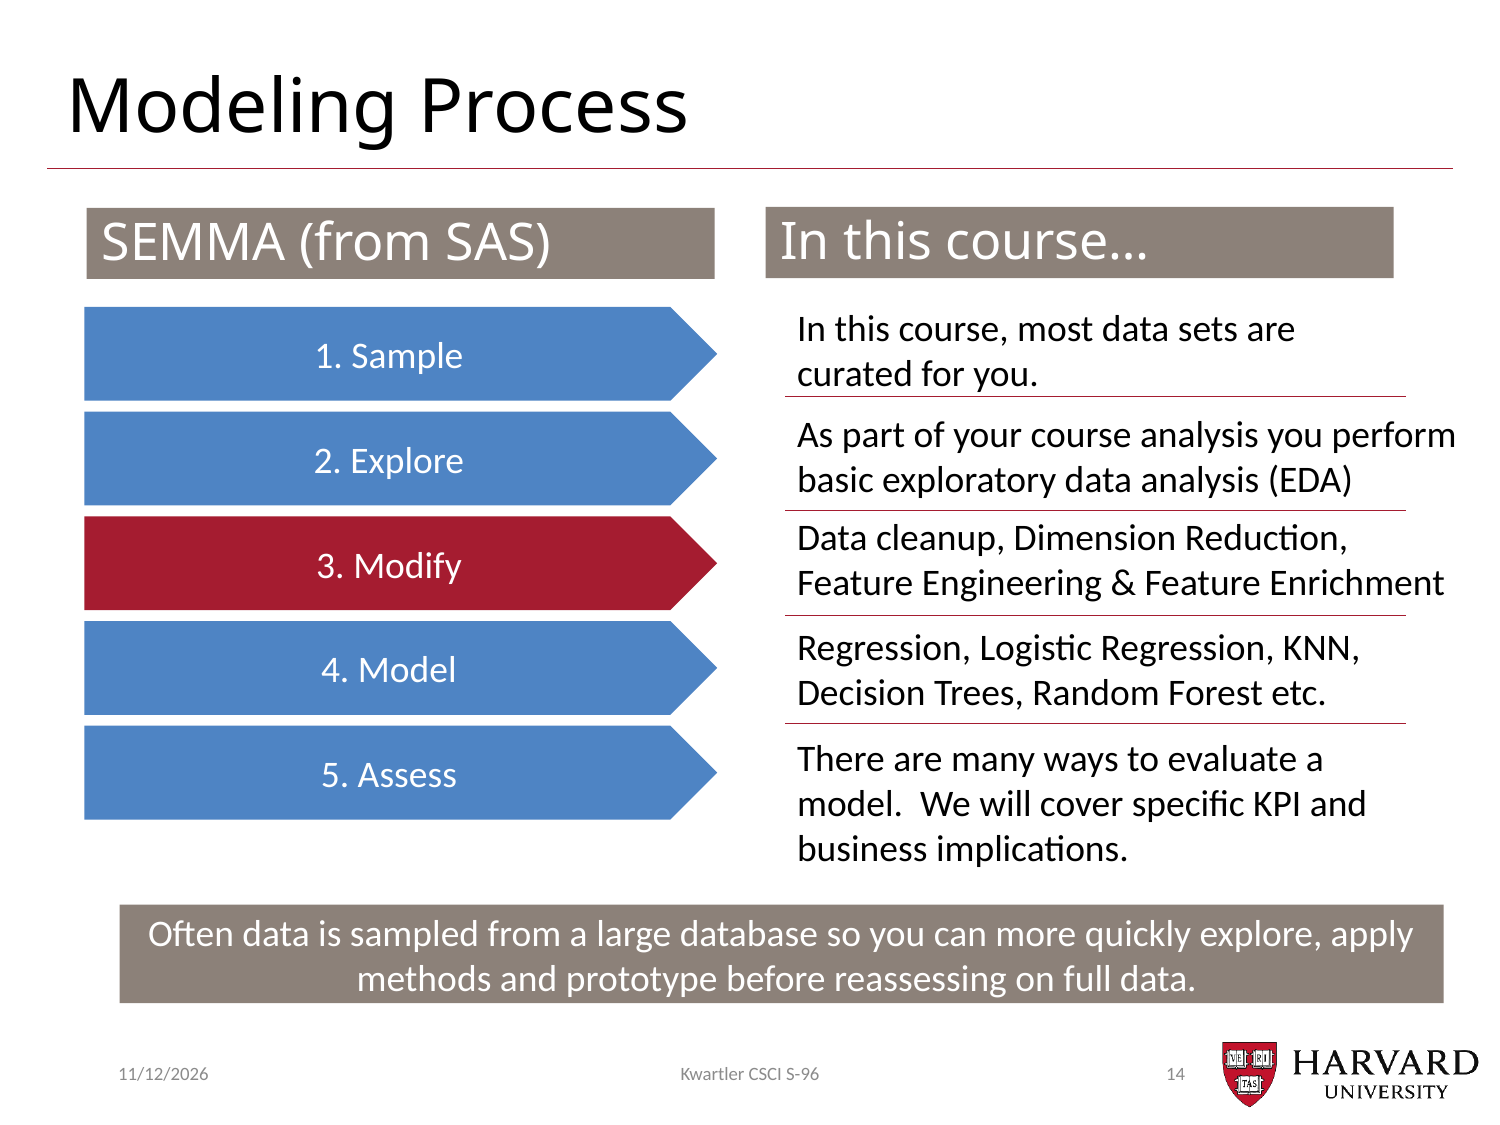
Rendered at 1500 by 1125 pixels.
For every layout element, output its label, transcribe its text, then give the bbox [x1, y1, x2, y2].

footer Kwartler CSCI S-96 [496, 1042, 1004, 1103]
text_box 4. Model [83, 619, 719, 716]
text_box 3. Modify [83, 515, 719, 612]
slide_number 14 [1059, 1042, 1200, 1103]
text_box In this course… [765, 206, 1394, 279]
text_box 5. Assess [83, 724, 719, 821]
text_box In this course, most data sets are curated for you. [782, 296, 1409, 402]
text_box As part of your course analysis you perform basic exploratory data analysis (EDA) [782, 402, 1500, 507]
picture [1200, 1024, 1500, 1125]
text_box 1. Sample [83, 305, 719, 402]
text_box Often data is sampled from a large database so you can more quickly explore, apply methods and prototype before reassessing on full data. [118, 904, 1445, 1004]
text_box Regression, Logistic Regression, KNN, Decision Trees, Random Forest etc. [782, 615, 1409, 721]
list SEMMA (from SAS) [86, 207, 715, 279]
text_box There are many ways to evaluate a model. We will cover specific KPI and business implications. [782, 726, 1409, 877]
text_box Data cleanup, Dimension Reduction, Feature Engineering & Feature Enrichment [782, 507, 1465, 611]
text_box 2. Explore [83, 410, 719, 507]
title Modeling Process [51, 59, 1449, 157]
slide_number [103, 1042, 441, 1103]
